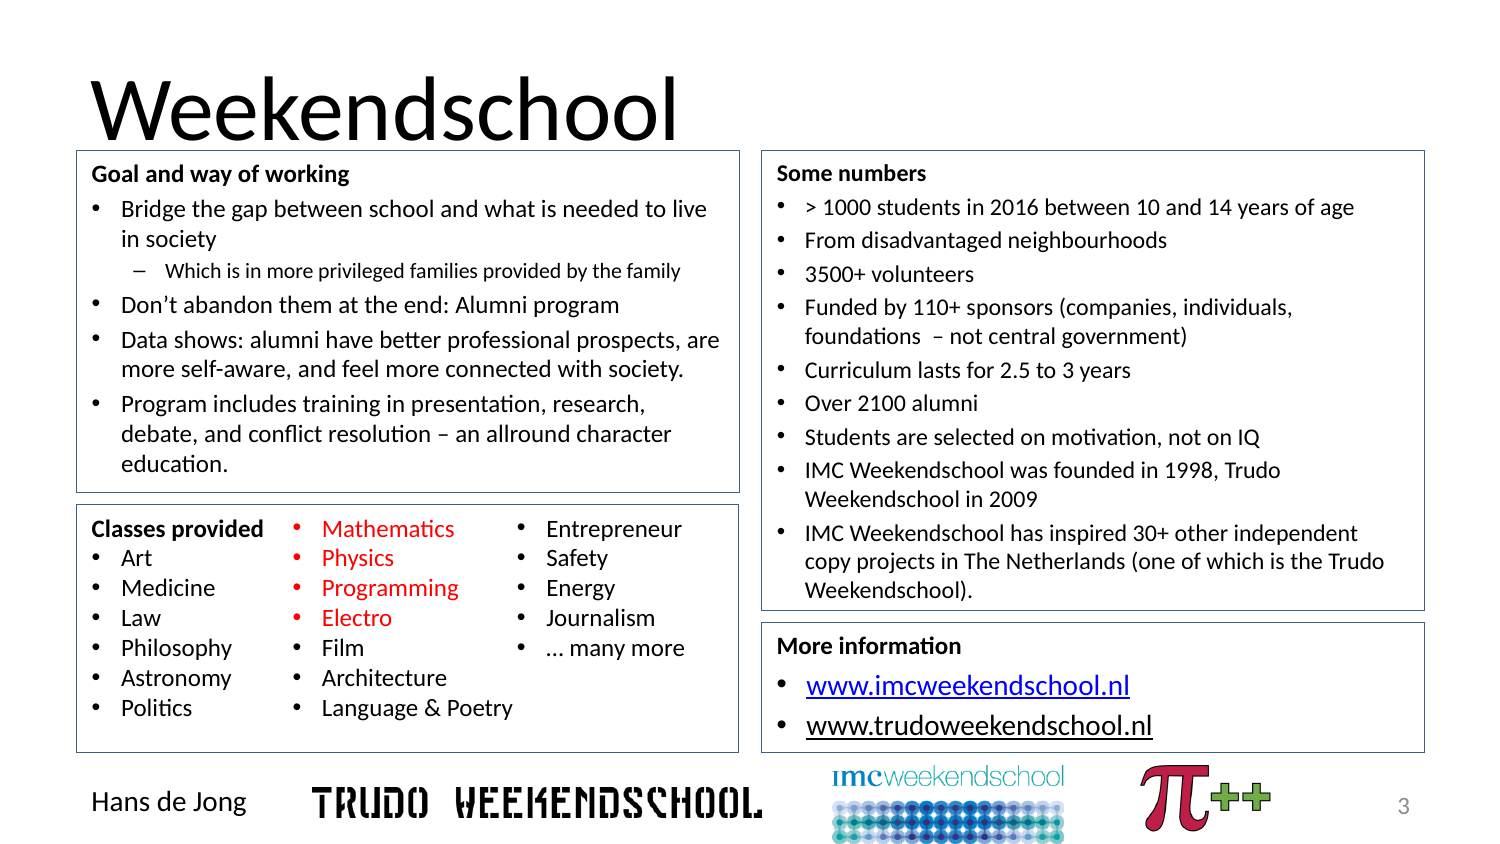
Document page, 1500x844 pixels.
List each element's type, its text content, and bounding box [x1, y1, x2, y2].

text_box Mathematics Physics Programming Electro Film Architecture Language & Poetry [277, 504, 739, 753]
text_box Classes provided Art Medicine Law Philosophy Astronomy Politics [76, 504, 277, 753]
picture [832, 765, 1064, 844]
title Weekendschool [75, 33, 1425, 175]
slide_number 3 [1340, 782, 1425, 827]
picture [1139, 764, 1271, 832]
text_box More information www.imcweekendschool.nl www.trudoweekendschool.nl [761, 622, 1425, 753]
picture [312, 787, 762, 818]
list Some numbers > 1000 students in 2016 between 10 and 14 years of age From disadvantaged neighbourhoods 3500+ volunteers Funded by 110+ sponsors (companies, individuals, foundations – not central government) Curriculum lasts for 2.5 to 3 years Over 2100 alumni Students are selected on motivation, not on IQ IMC Weekendschool was founded in 1998, Trudo Weekendschool in 2009 IMC Weekendschool has inspired 30+ other independent copy projects in The Netherlands (one of which is the Trudo Weekendschool). [761, 150, 1425, 611]
list Goal and way of working Bridge the gap between school and what is needed to live in society Which is in more privileged families provided by the family Don’t abandon them at the end: Alumni program Data shows: alumni have better professional prospects, are more self-aware, and feel more connected with society. Program includes training in presentation, research, debate, and conflict resolution – an allround character education. [76, 150, 740, 493]
